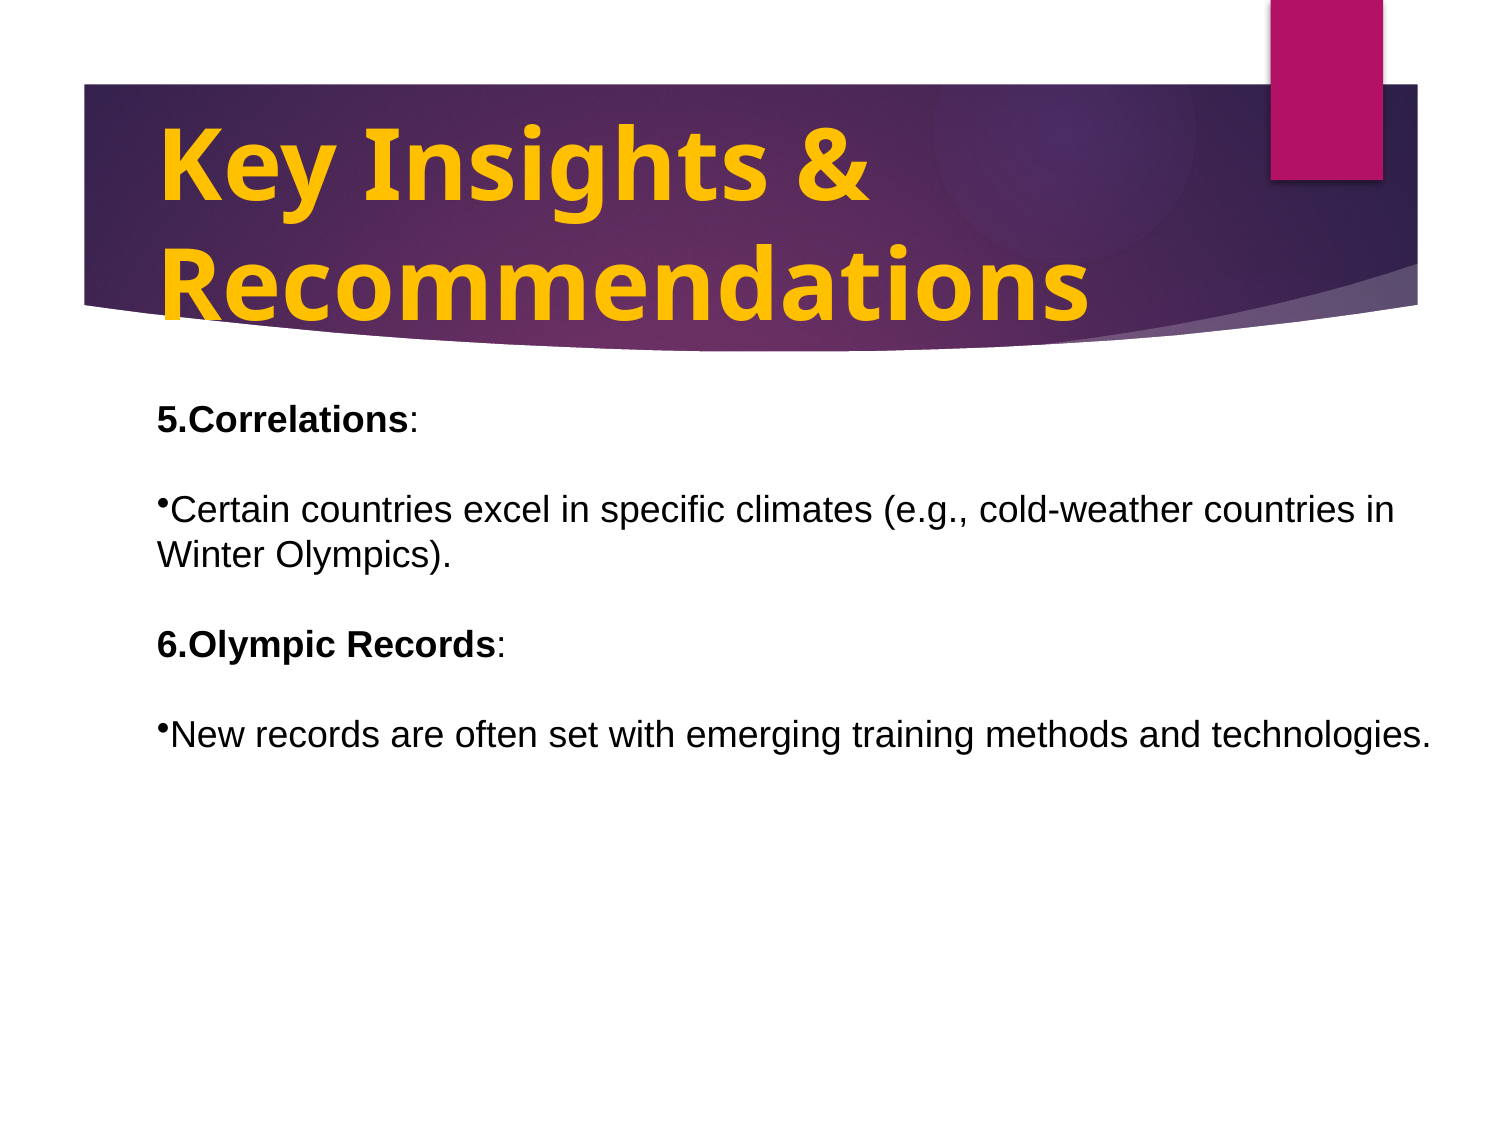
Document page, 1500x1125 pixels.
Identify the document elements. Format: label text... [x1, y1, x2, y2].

title Key Insights & Recommendations [141, 134, 1244, 306]
list 5.Correlations: Certain countries excel in specific climates (e.g., cold-weather countries in Winter Olympics). 6.Olympic Records: New records are often set with emerging training methods and technologies. [141, 387, 1452, 1092]
